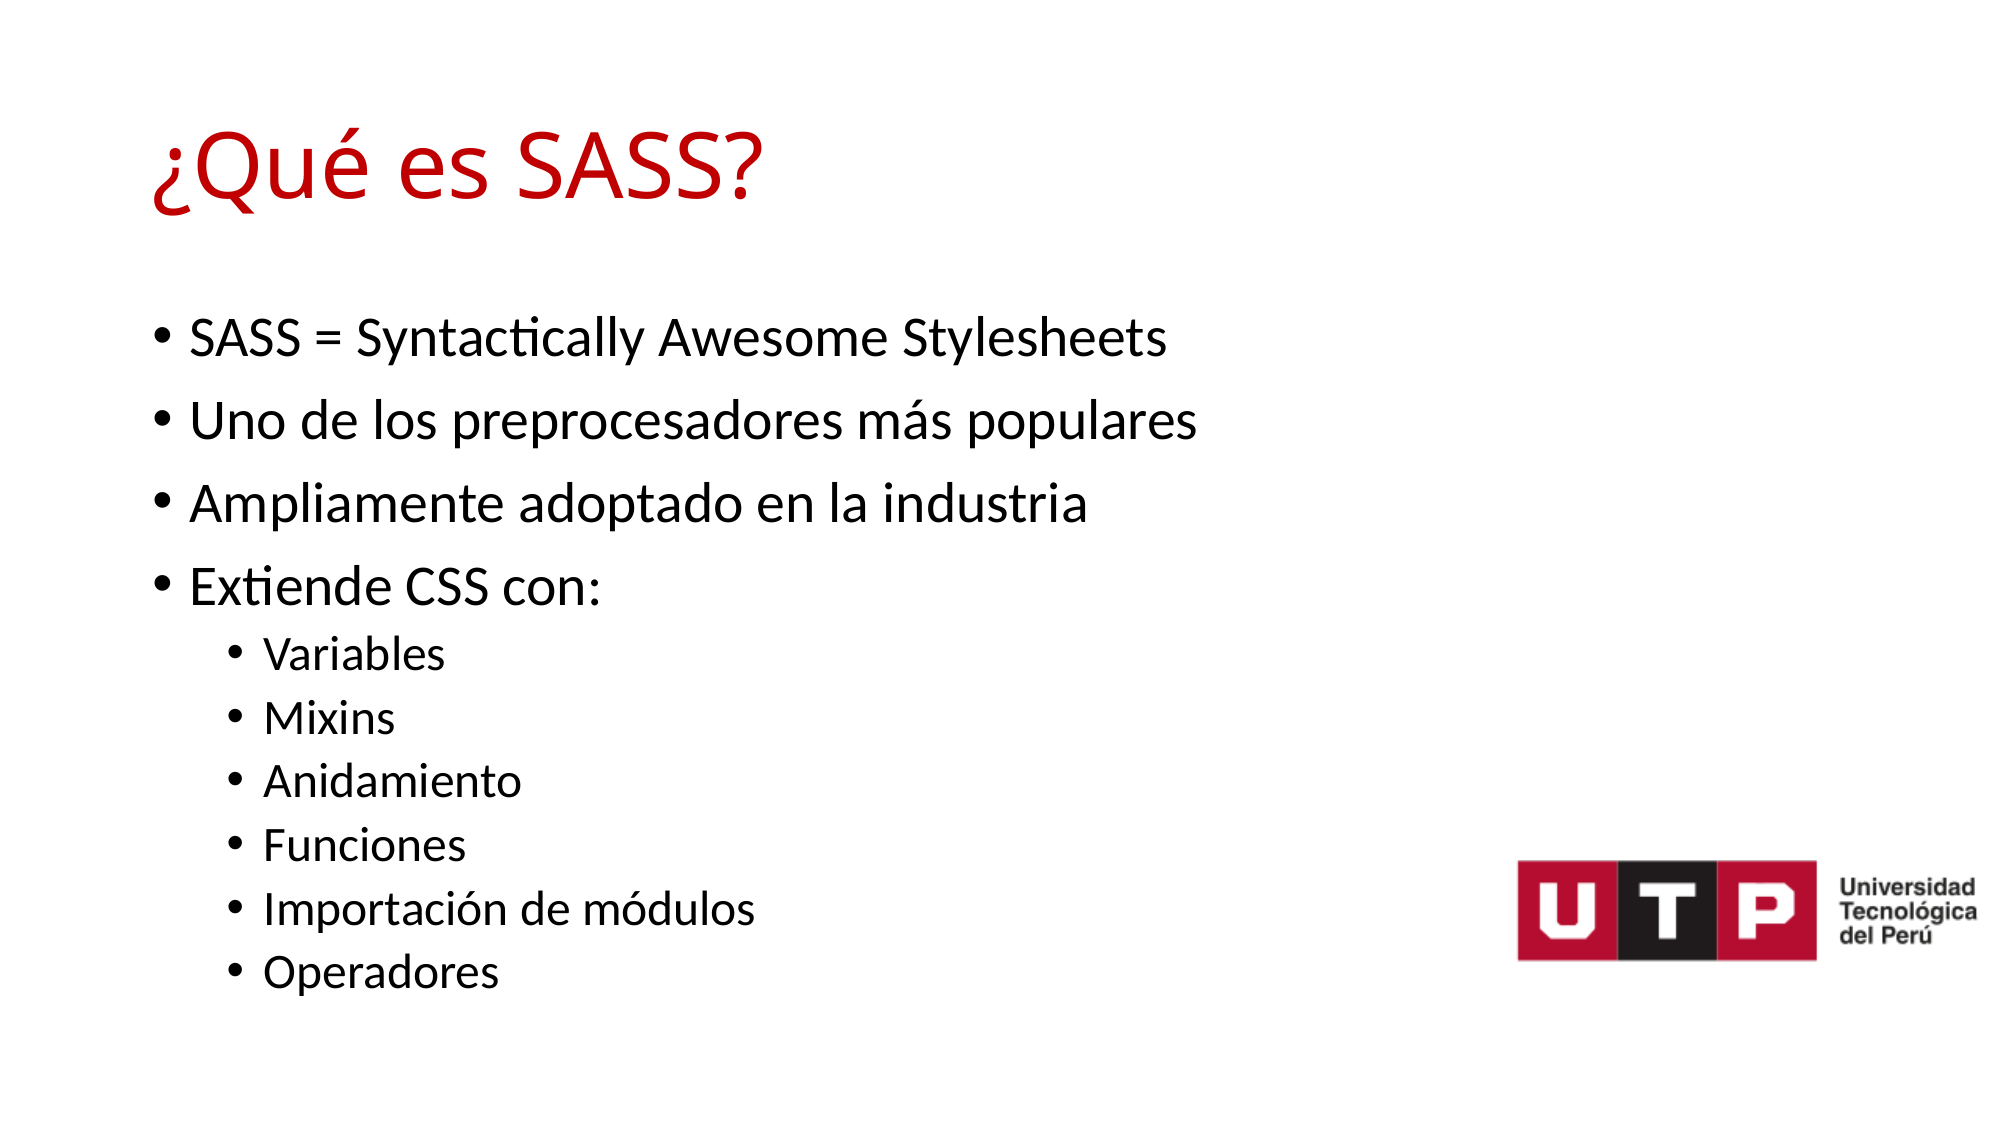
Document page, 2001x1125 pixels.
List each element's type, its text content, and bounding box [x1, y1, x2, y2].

list SASS = Syntactically Awesome Stylesheets Uno de los preprocesadores más populares Ampliamente adoptado en la industria Extiende CSS con: Variables Mixins Anidamiento Funciones Importación de módulos Operadores [137, 299, 1863, 1014]
picture [1484, 826, 2000, 987]
title ¿Qué es SASS? [137, 59, 1863, 278]
